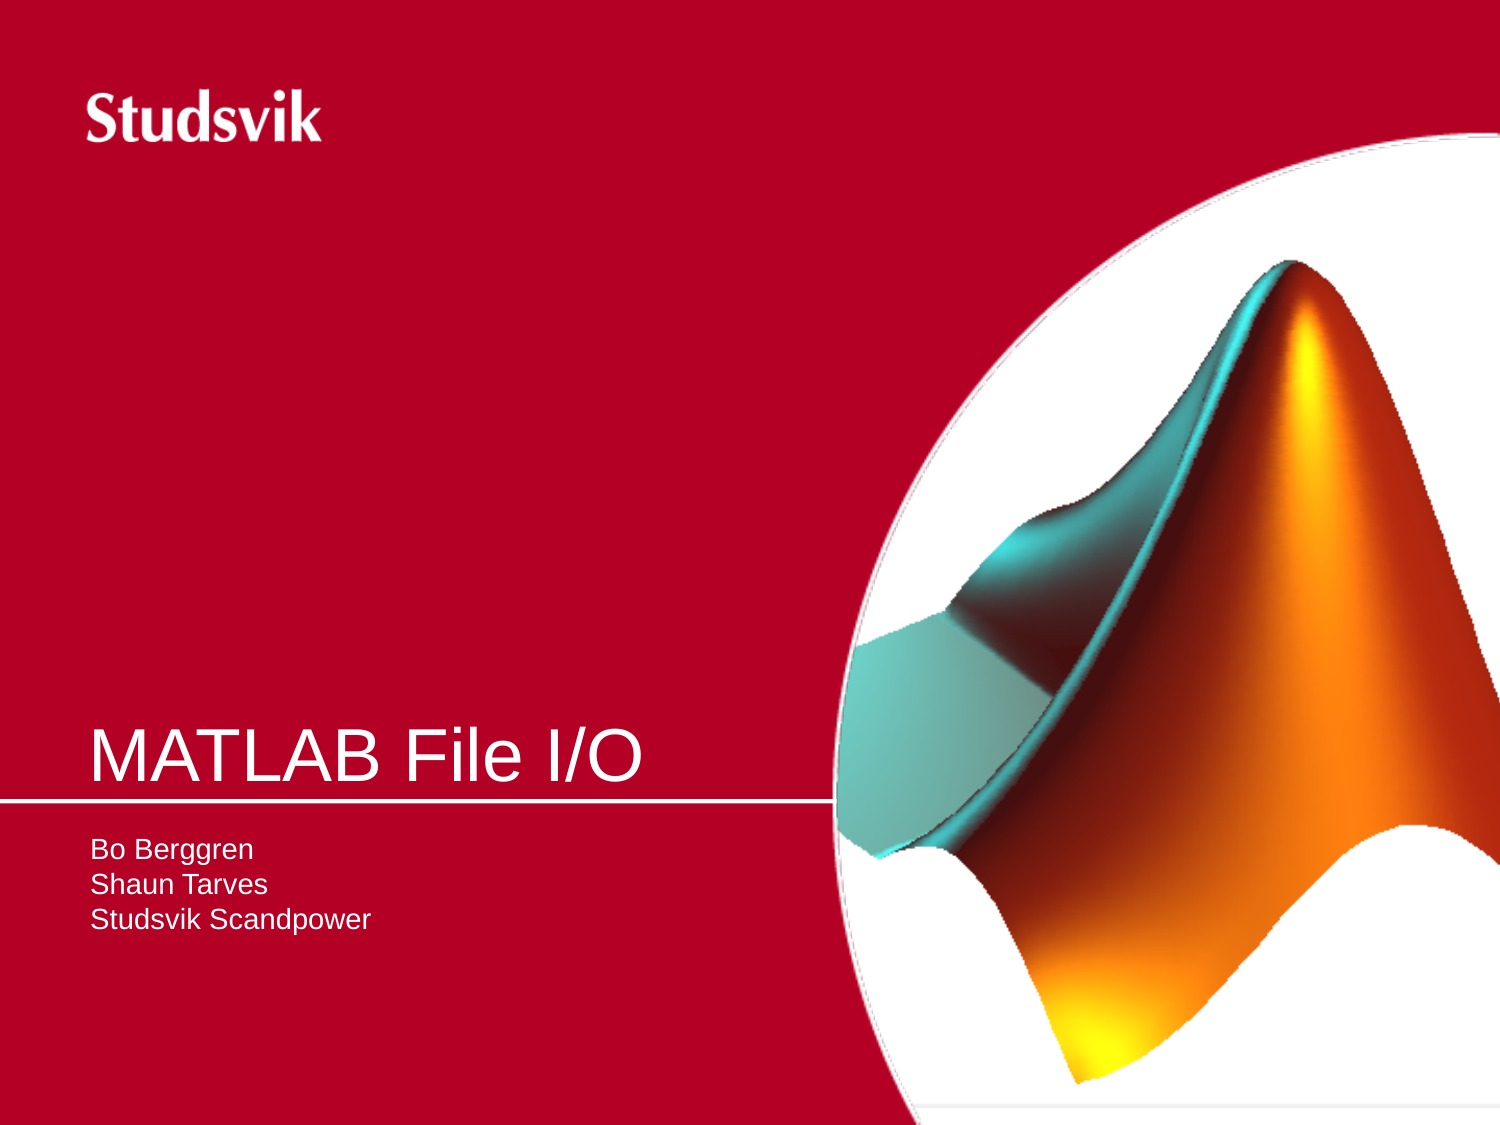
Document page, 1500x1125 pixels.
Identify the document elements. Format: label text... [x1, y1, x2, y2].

picture [0, 0, 1500, 1125]
text_box Bo Berggren Shaun Tarves Studsvik Scandpower [90, 830, 868, 895]
title MATLAB File I/O [88, 554, 810, 797]
